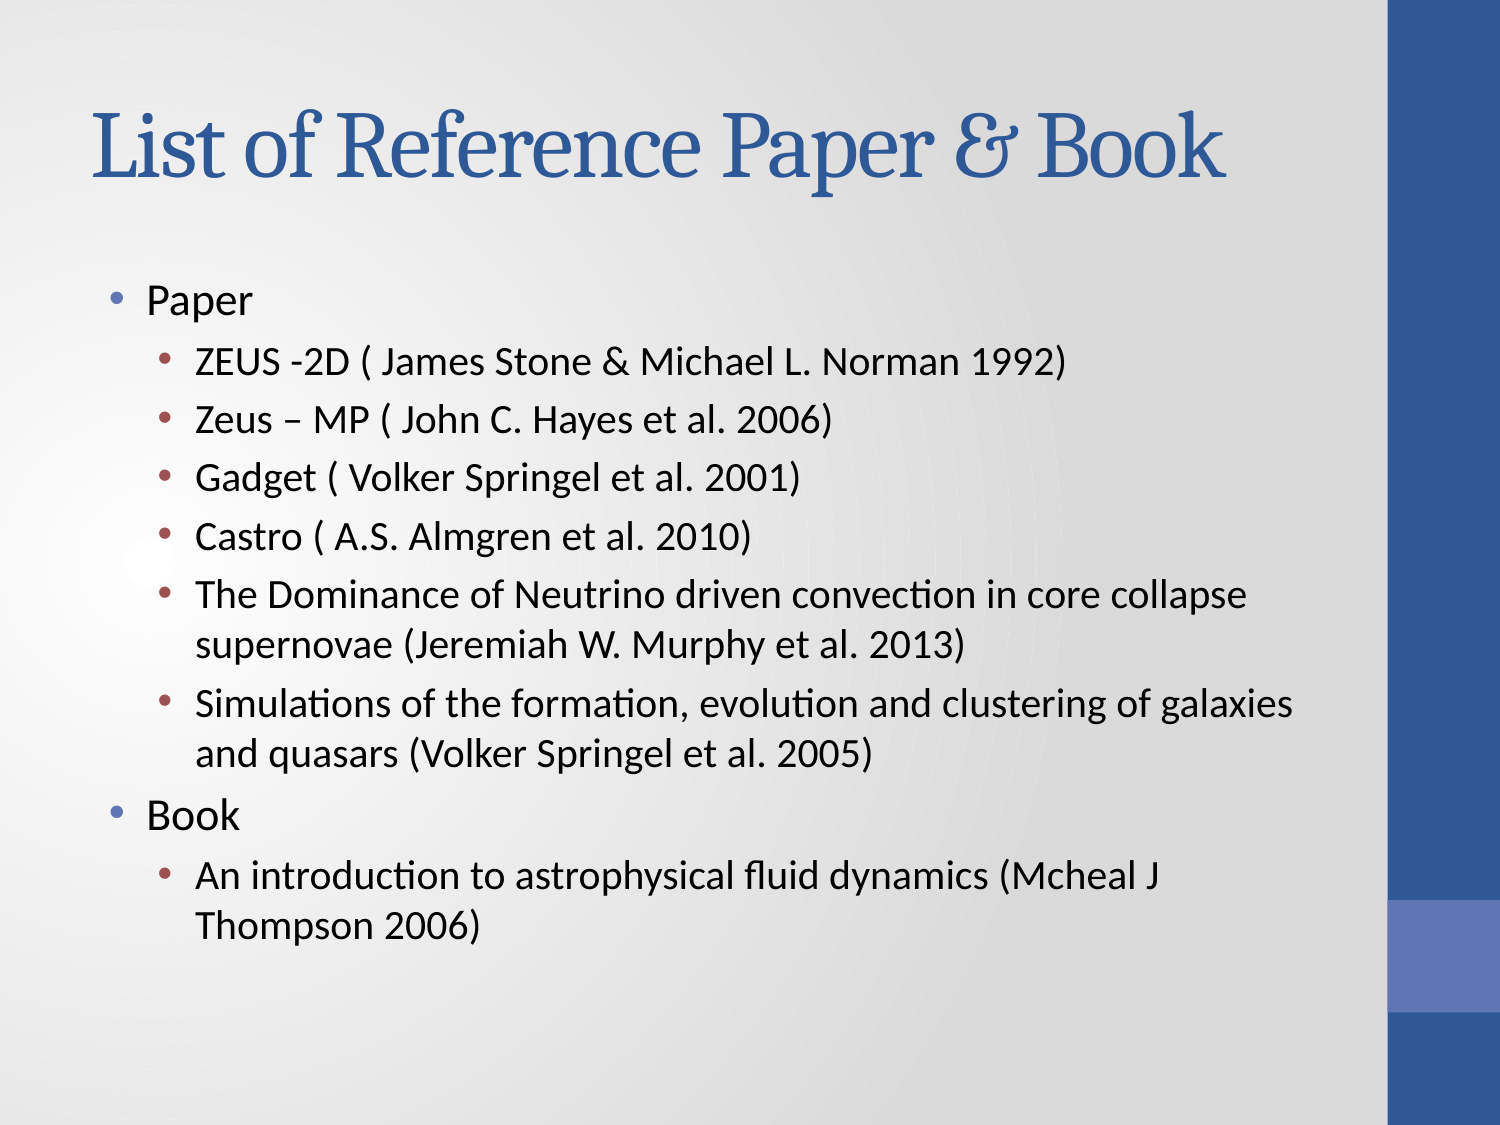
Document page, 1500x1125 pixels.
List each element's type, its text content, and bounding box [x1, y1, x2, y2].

list Paper ZEUS -2D ( James Stone & Michael L. Norman 1992) Zeus – MP ( John C. Hayes et al. 2006) Gadget ( Volker Springel et al. 2001) Castro ( A.S. Almgren et al. 2010) The Dominance of Neutrino driven convection in core collapse supernovae (Jeremiah W. Murphy et al. 2013) Simulations of the formation, evolution and clustering of galaxies and quasars (Volker Springel et al. 2005) Book An introduction to astrophysical fluid dynamics (Mcheal J Thompson 2006) [75, 262, 1325, 1050]
title List of Reference Paper & Book [75, 45, 1325, 233]
